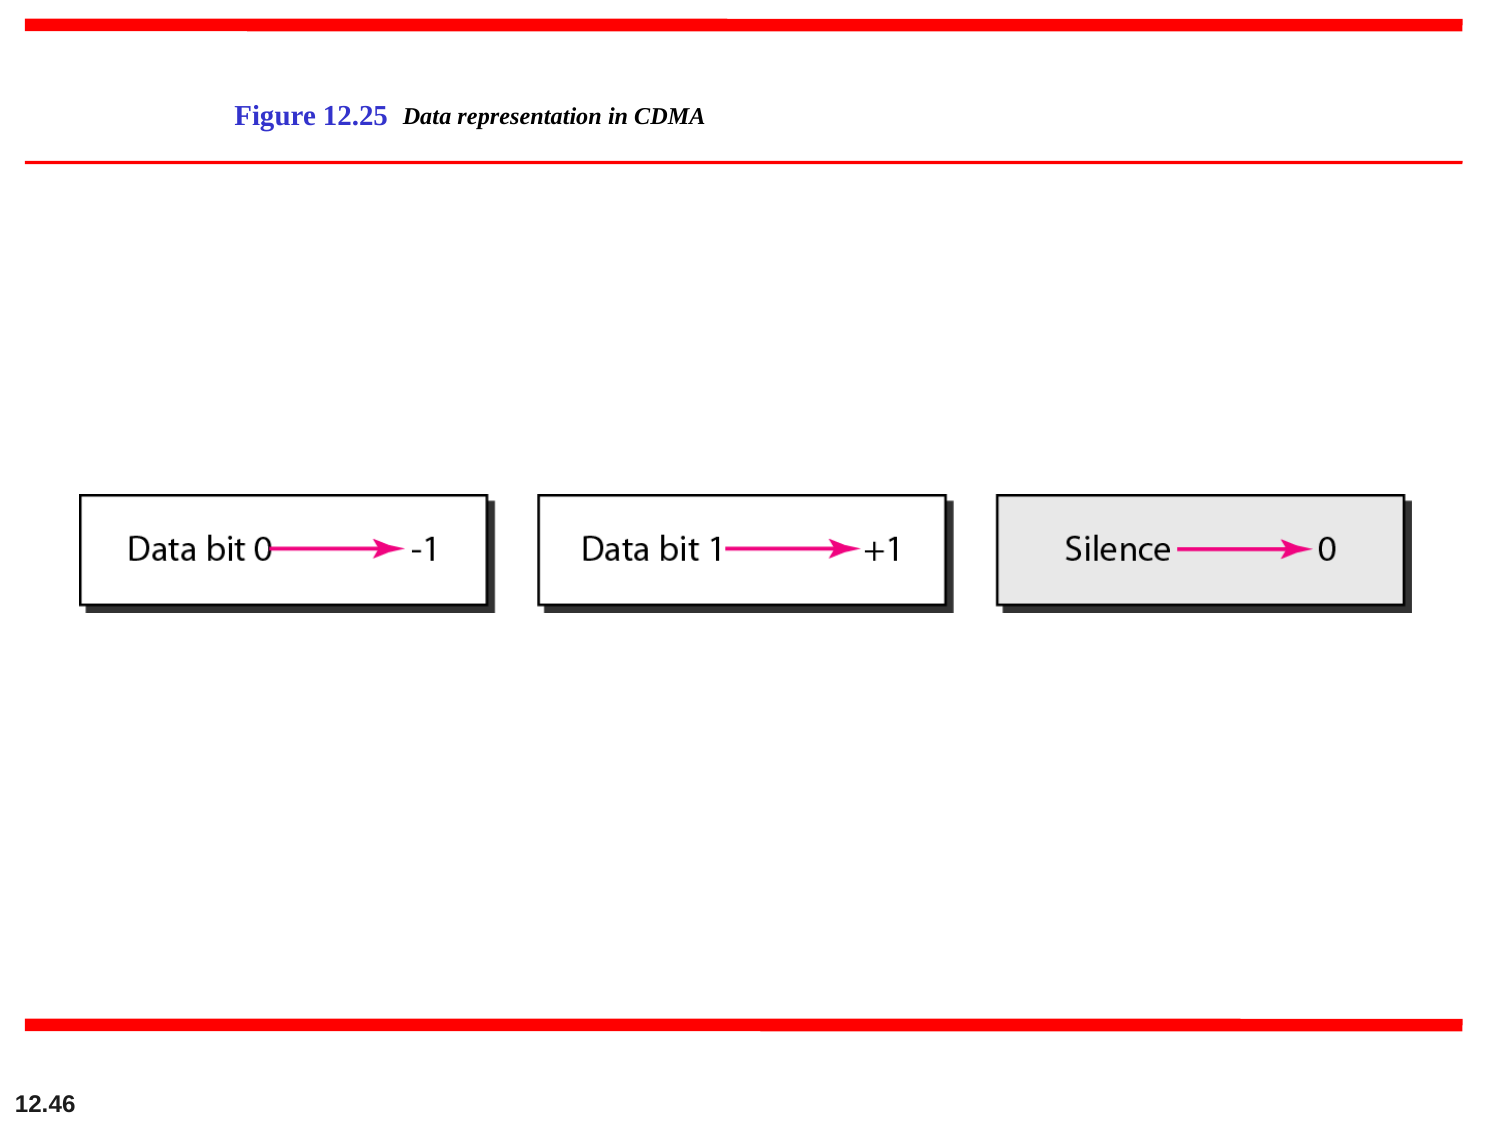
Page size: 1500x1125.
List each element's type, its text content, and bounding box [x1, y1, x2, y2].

picture [79, 494, 1413, 613]
slide_number 12. [0, 1049, 313, 1125]
text_box Figure 12.25 Data representation in CDMA [219, 62, 722, 138]
